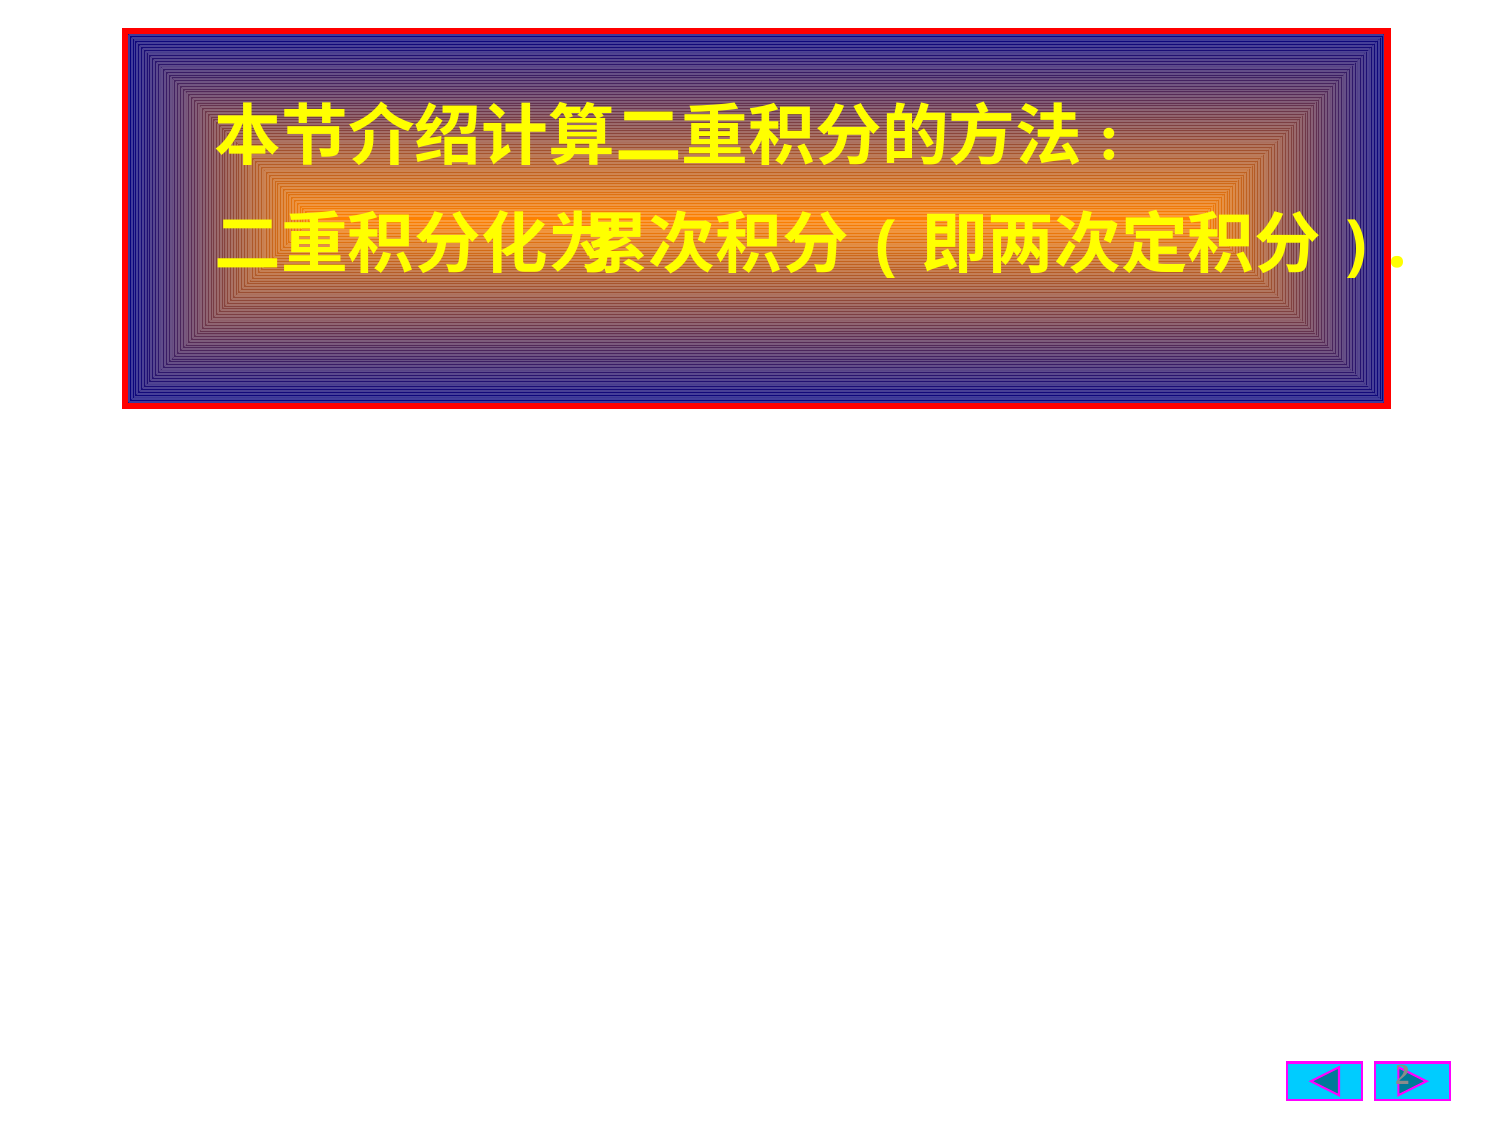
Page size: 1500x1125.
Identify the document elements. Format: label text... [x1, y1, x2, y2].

text_box 本节介绍计算二重积分的方法: [199, 85, 1175, 181]
text_box 二重积分化为 [199, 193, 567, 289]
slide_number 2 [1074, 1042, 1425, 1103]
text_box [124, 30, 1388, 406]
text_box 累次积分(即两次定积分). [567, 193, 1433, 289]
